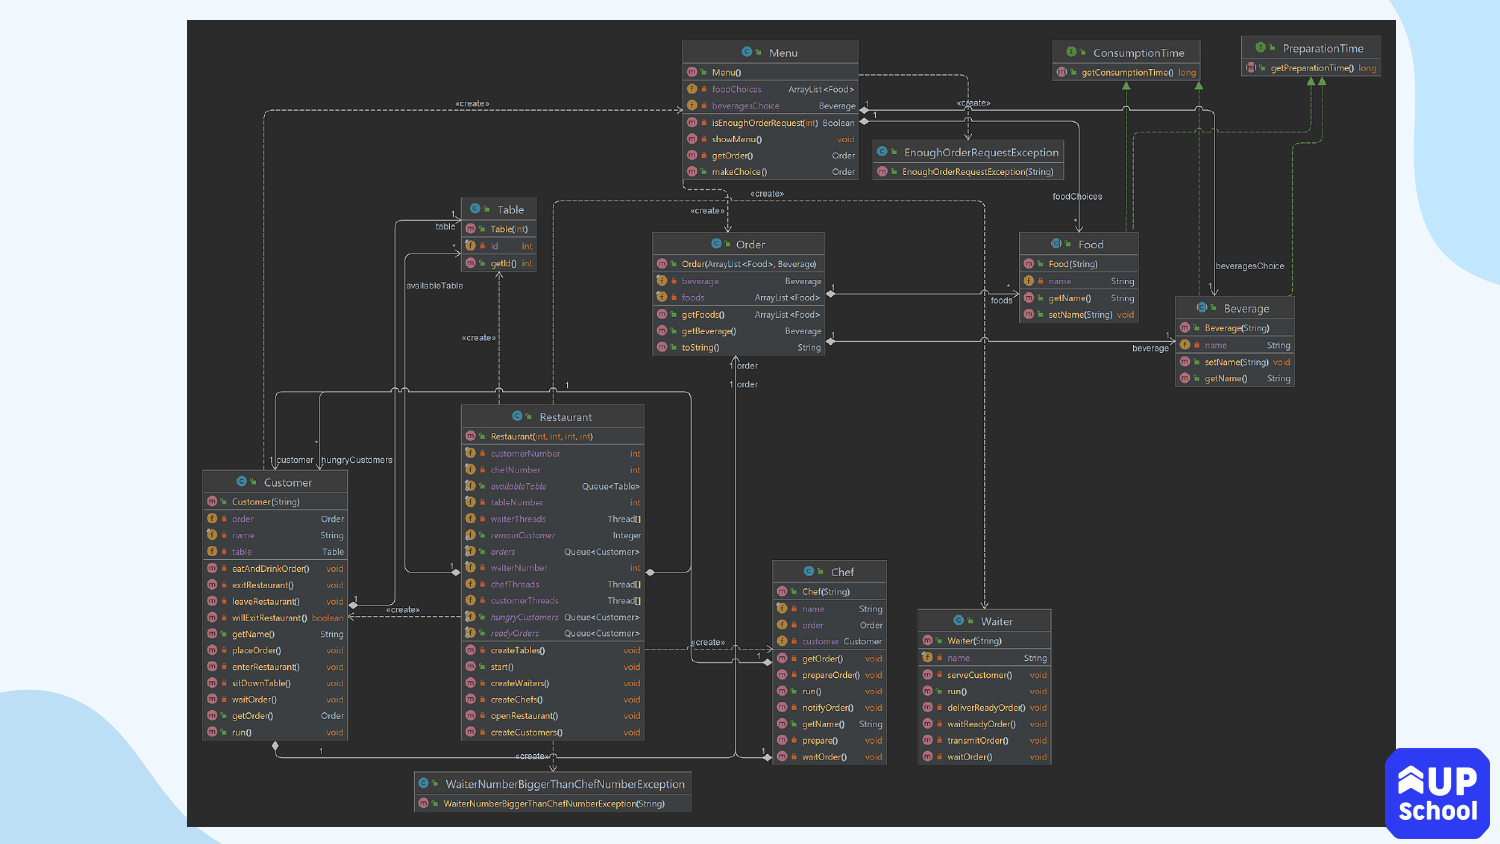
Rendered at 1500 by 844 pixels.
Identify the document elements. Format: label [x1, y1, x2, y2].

picture [187, 20, 1490, 840]
